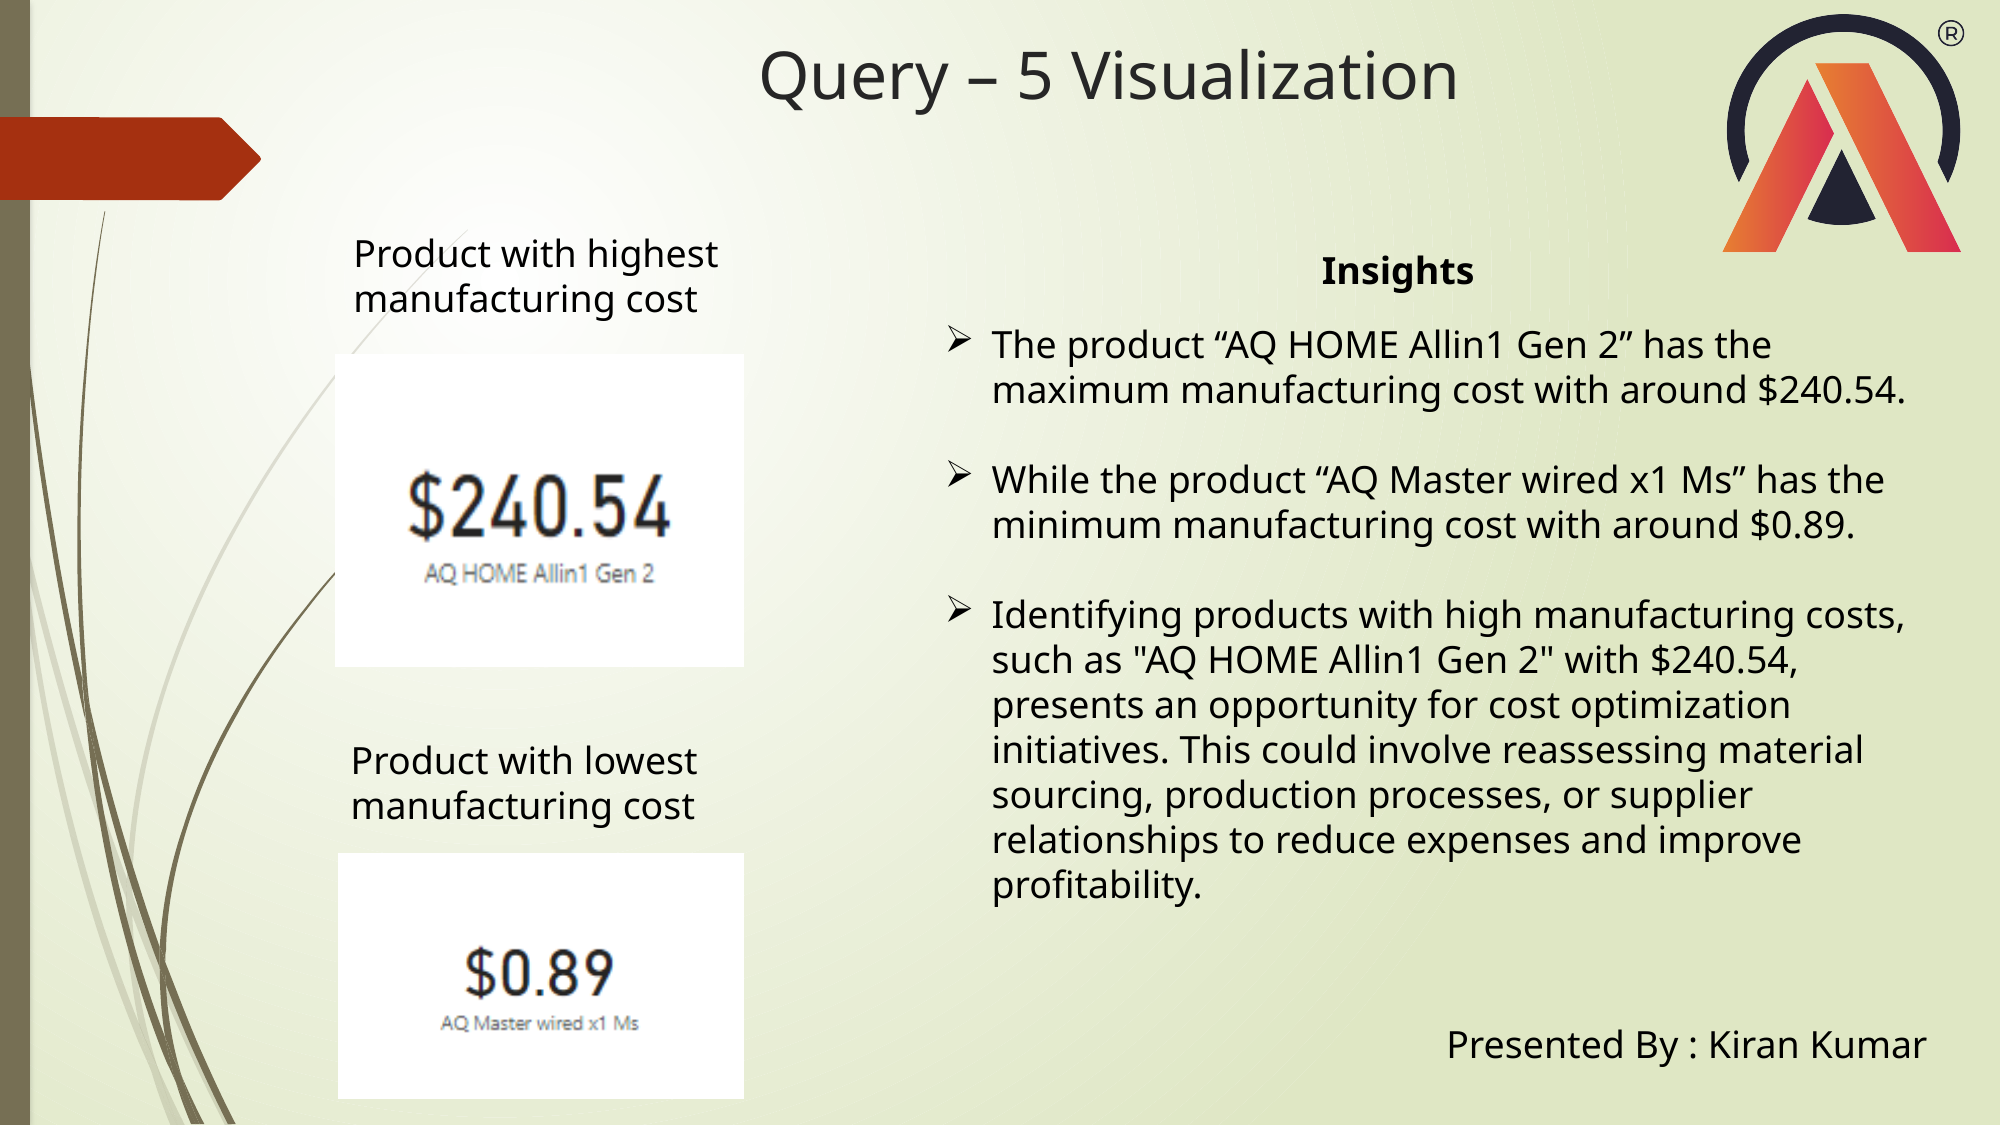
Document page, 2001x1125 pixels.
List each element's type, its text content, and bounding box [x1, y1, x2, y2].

picture [335, 354, 744, 668]
text_box The product “AQ HOME Allin1 Gen 2” has the maximum manufacturing cost with around $240.54. While the product “AQ Master wired x1 Ms” has the minimum manufacturing cost with around $0.89. Identifying products with high manufacturing costs, such as "AQ HOME Allin1 Gen 2" with $240.54, presents an opportunity for cost optimization initiatives. This could involve reassessing material sourcing, production processes, or supplier relationships to reduce expenses and improve profitability. [930, 314, 1972, 914]
picture [338, 852, 744, 1100]
text_box Insights [1307, 239, 1801, 300]
title Query – 5 Visualization [743, 25, 1509, 138]
text_box Product with highest manufacturing cost [338, 222, 892, 328]
picture [1719, 8, 1972, 256]
text_box Product with lowest manufacturing cost [335, 729, 889, 835]
text_box Presented By : Kiran Kumar [1431, 1013, 1976, 1074]
